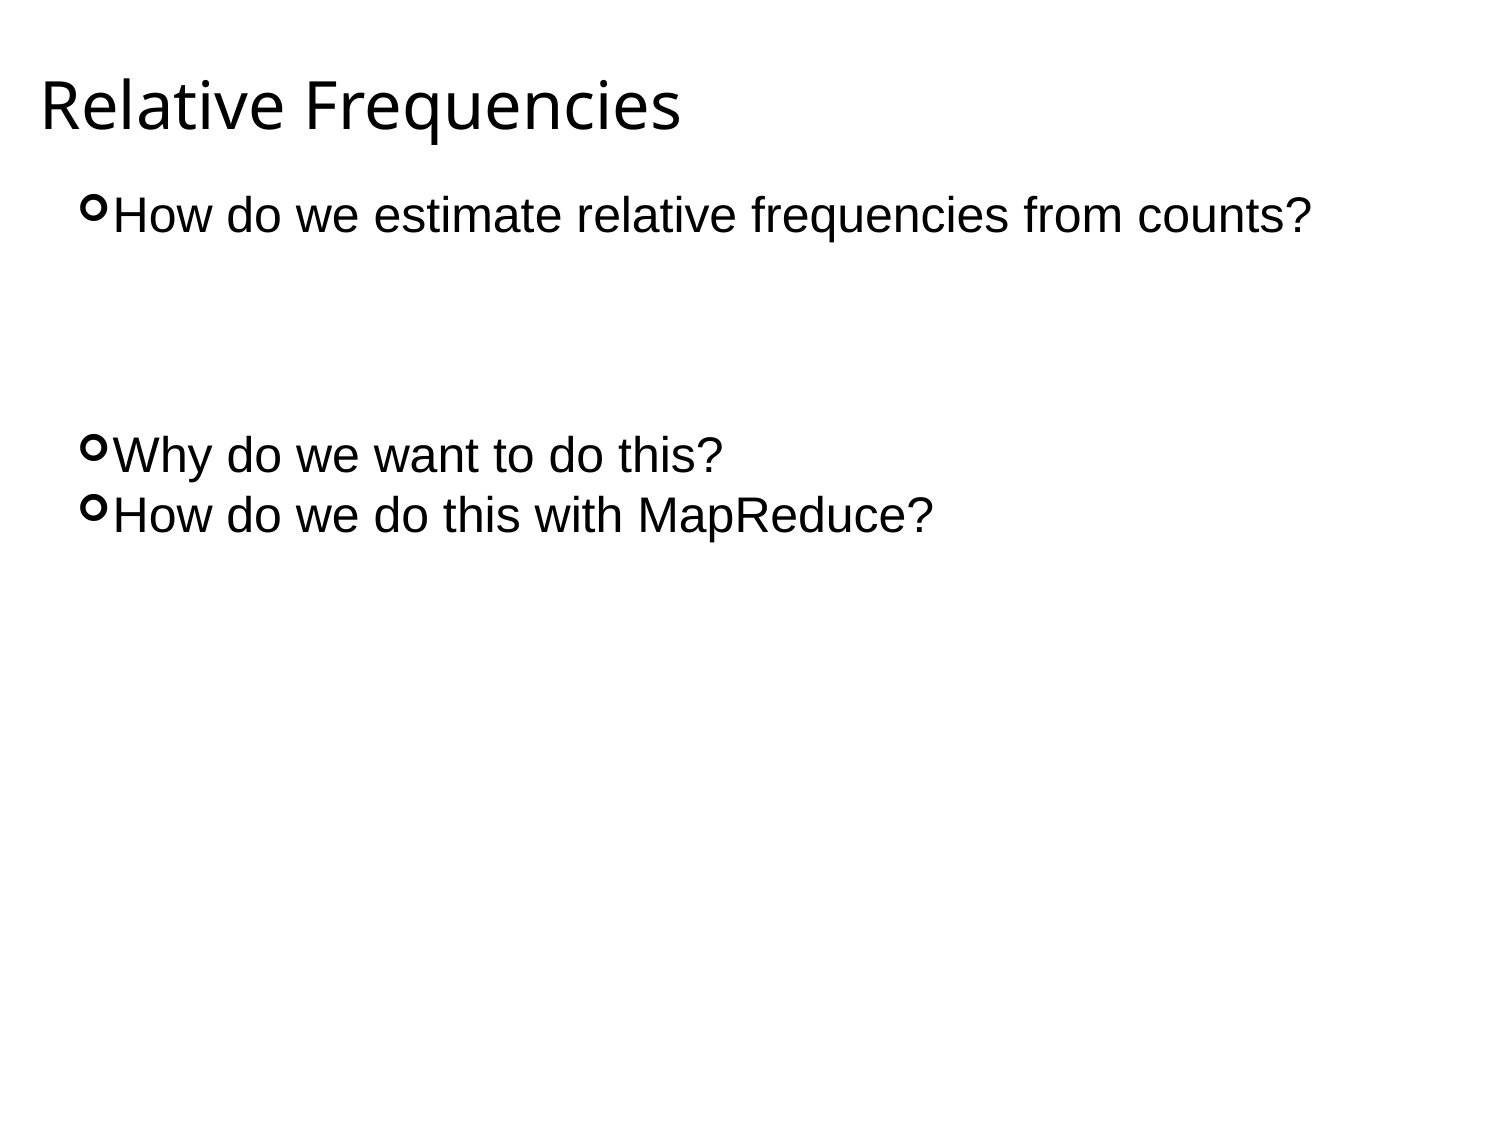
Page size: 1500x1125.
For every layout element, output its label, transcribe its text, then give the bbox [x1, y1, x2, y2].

text_box How do we estimate relative frequencies from counts? Why do we want to do this? How do we do this with MapReduce? [62, 174, 1450, 1013]
text_box Relative Frequencies [24, 18, 1450, 188]
